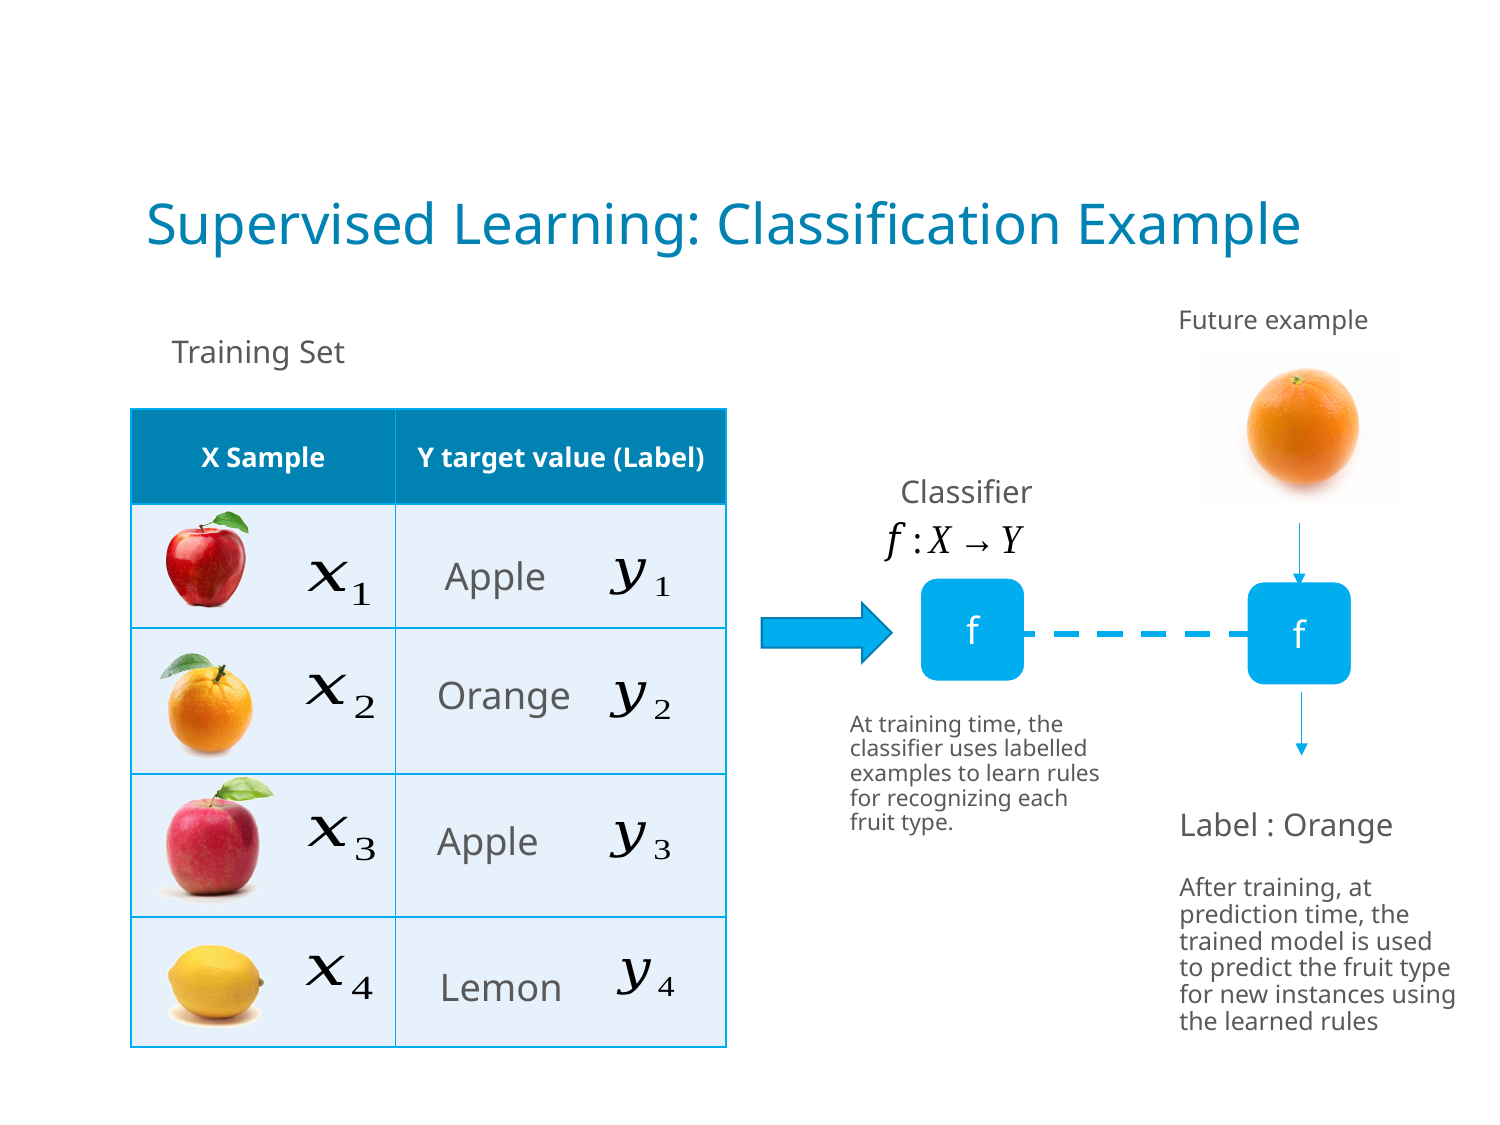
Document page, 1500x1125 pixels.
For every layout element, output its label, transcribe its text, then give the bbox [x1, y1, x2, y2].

picture [135, 506, 278, 626]
text_box [760, 600, 894, 665]
picture [153, 937, 283, 1044]
table_cell [396, 629, 416, 773]
table_cell [132, 775, 395, 916]
title Supervised Learning: Classification Example [131, 87, 1329, 263]
picture [135, 630, 278, 634]
picture [135, 649, 289, 772]
text_box After training, at prediction time, the trained model is used to predict the fruit type for new instances using the learned rules [1158, 867, 1473, 1077]
text_box f [1244, 579, 1354, 688]
table_cell [678, 775, 725, 916]
table_header X Sample [132, 410, 395, 503]
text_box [416, 541, 678, 1019]
text_box Future example [1158, 299, 1412, 362]
table_cell [132, 918, 395, 1046]
text_box Label : Orange [1158, 801, 1429, 868]
text_box Classifier [879, 468, 1083, 518]
table_header Y target value (Label) [396, 410, 725, 503]
picture [135, 776, 289, 913]
table_cell [396, 505, 725, 627]
picture [1200, 351, 1406, 506]
text_box f [917, 575, 1028, 684]
table_cell [396, 918, 725, 1046]
text_box At training time, the classifier uses labelled examples to learn rules for recognizing each fruit type. [829, 705, 1116, 845]
table_cell [278, 505, 395, 627]
list Training Set [151, 329, 404, 392]
table_cell [678, 629, 725, 773]
table_cell [132, 629, 395, 773]
table_cell [396, 775, 416, 916]
